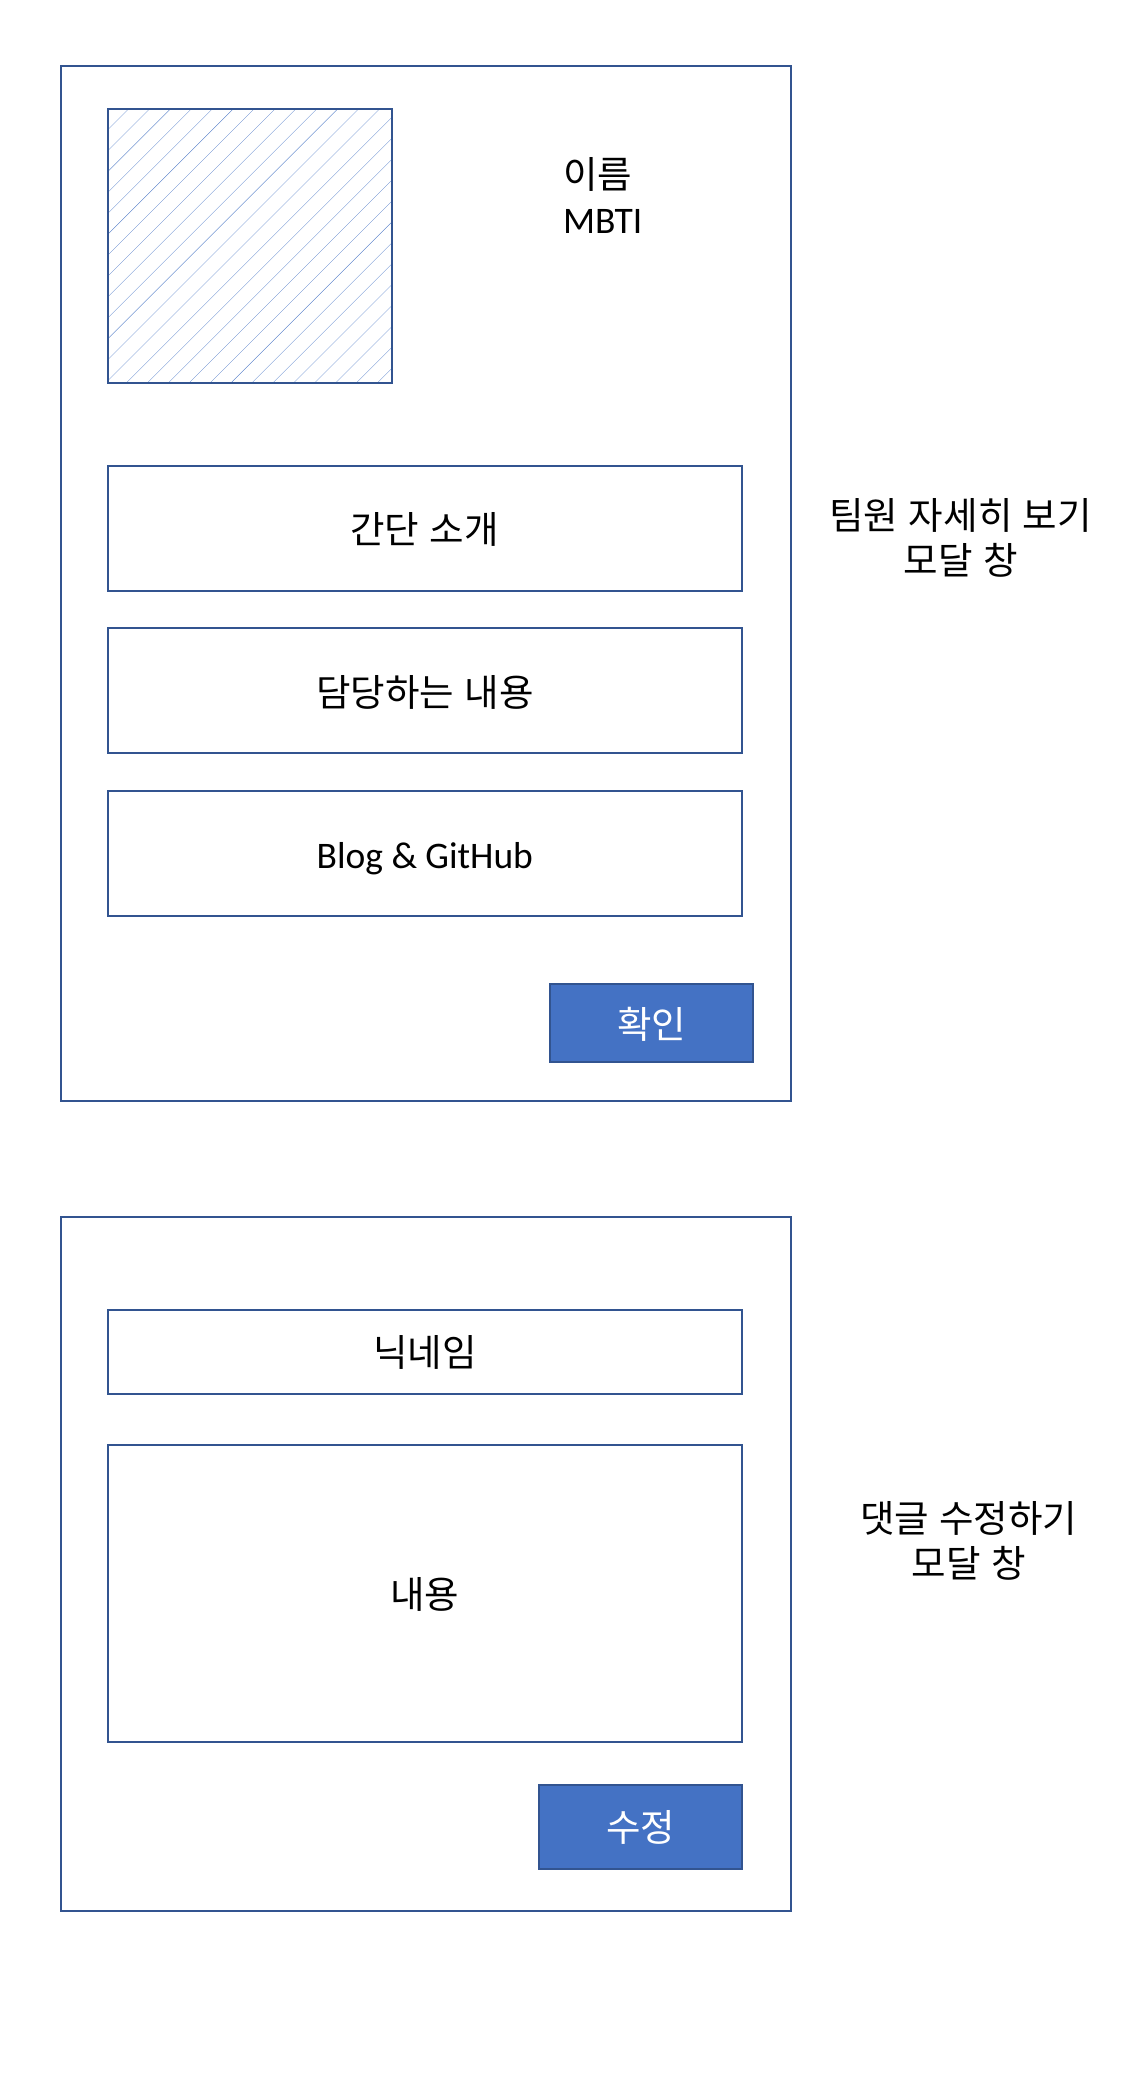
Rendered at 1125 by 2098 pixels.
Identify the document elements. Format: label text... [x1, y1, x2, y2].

text_box 팀원 자세히 보기 모달 창 [814, 484, 1107, 590]
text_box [60, 65, 791, 1101]
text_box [60, 1216, 791, 1912]
text_box 댓글 수정하기 모달 창 [845, 1487, 1093, 1593]
